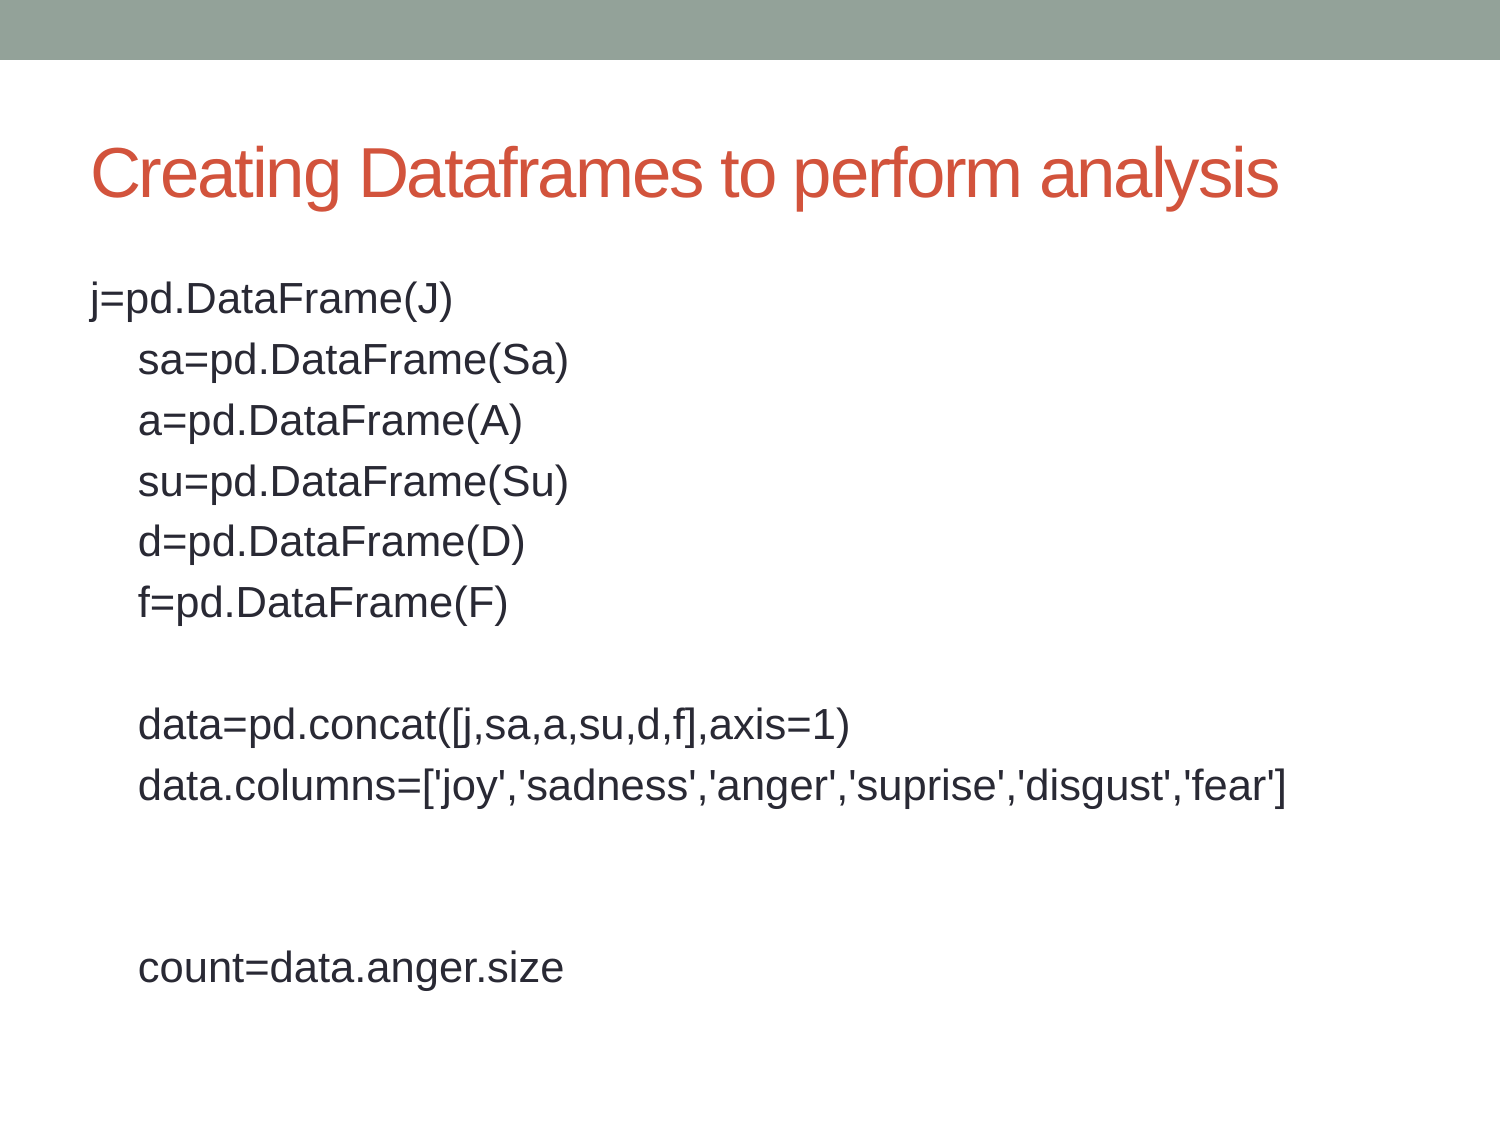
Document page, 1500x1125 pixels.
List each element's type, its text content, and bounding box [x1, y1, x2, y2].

list j=pd.DataFrame(J) sa=pd.DataFrame(Sa) a=pd.DataFrame(A) su=pd.DataFrame(Su) d=pd.DataFrame(D) f=pd.DataFrame(F) data=pd.concat([j,sa,a,su,d,f],axis=1) data.columns=['joy','sadness','anger','suprise','disgust','fear'] count=data.anger.size [75, 262, 1425, 1063]
title Creating Dataframes to perform analysis [75, 87, 1425, 250]
